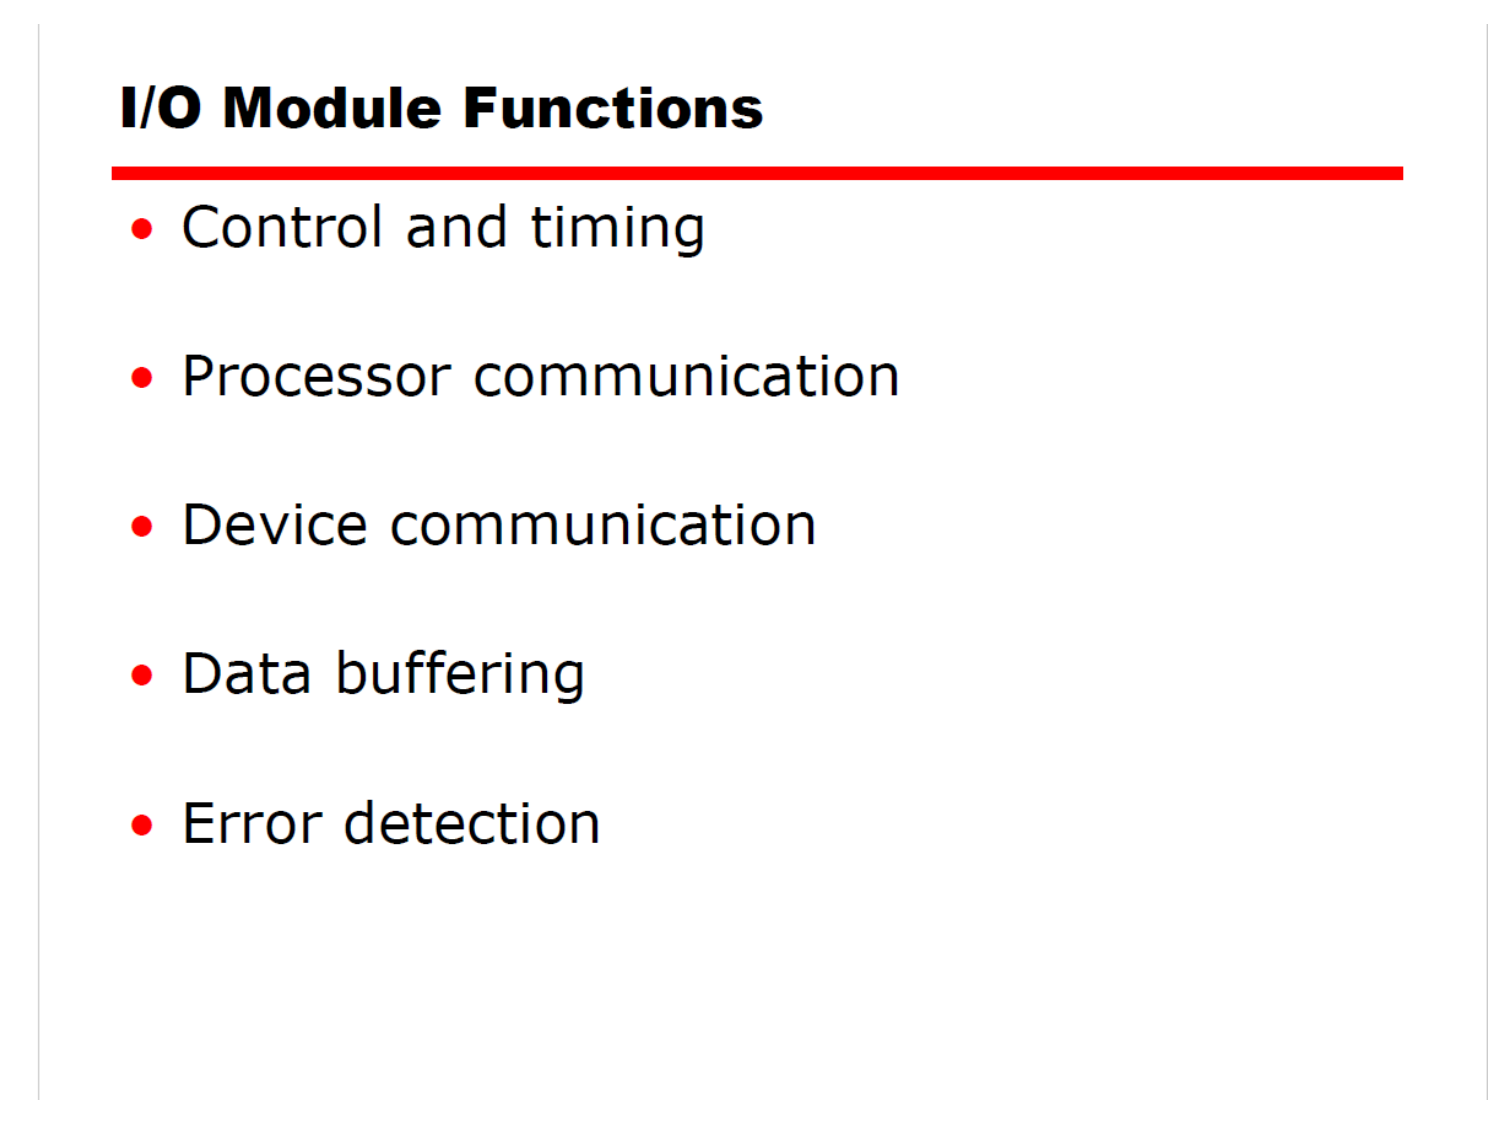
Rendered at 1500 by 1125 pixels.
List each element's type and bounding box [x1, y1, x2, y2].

list [37, 24, 1488, 1101]
